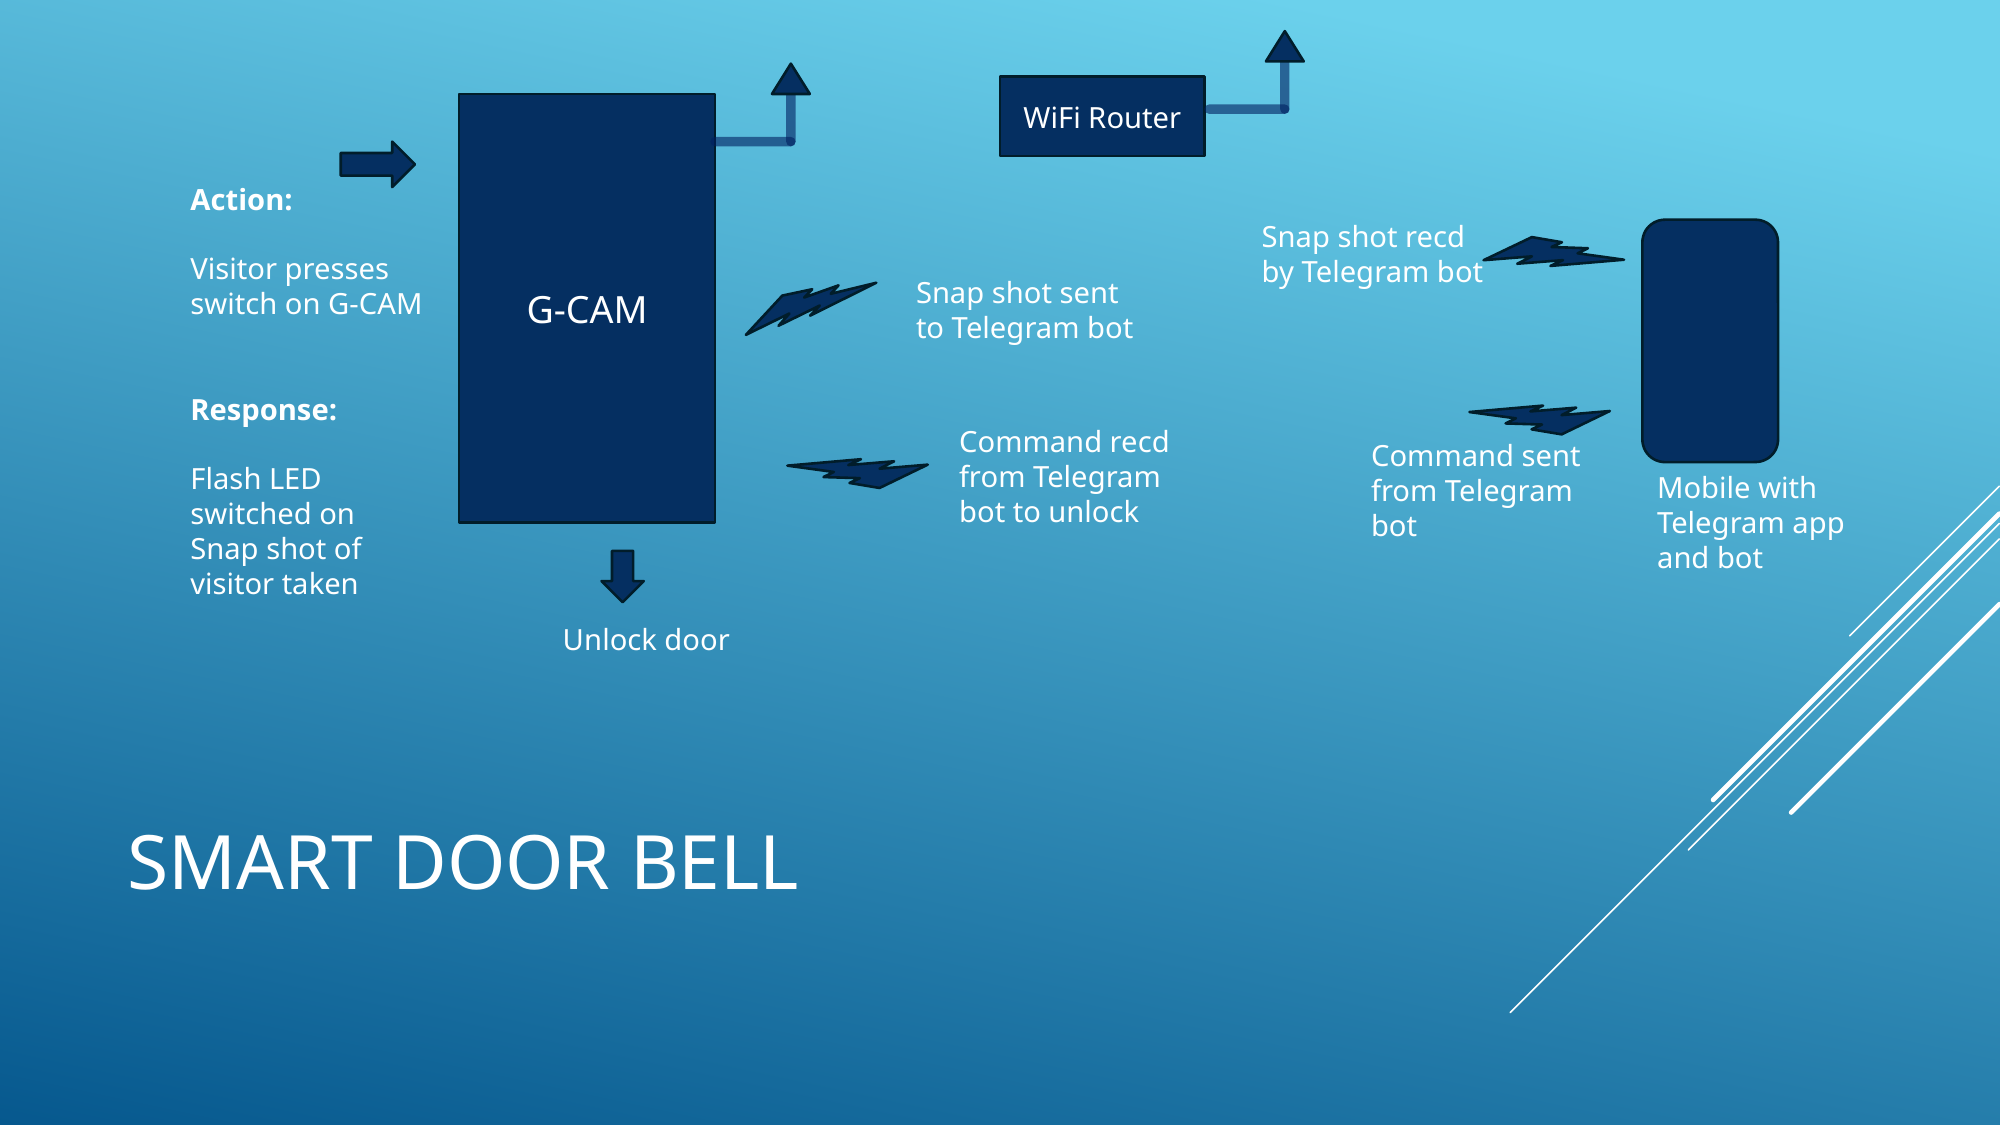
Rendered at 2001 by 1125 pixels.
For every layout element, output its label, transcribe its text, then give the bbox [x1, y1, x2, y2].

text_box G-CAM [458, 93, 716, 524]
text_box [1482, 235, 1626, 268]
text_box [1468, 404, 1612, 429]
text_box [600, 549, 645, 604]
text_box [744, 281, 878, 337]
text_box WiFi Router [999, 75, 1206, 157]
text_box Command sent from Telegram bot [1356, 429, 1621, 550]
text_box Snap shot recd by Telegram bot [1246, 211, 1512, 296]
text_box Mobile with Telegram app and bot [1642, 462, 1899, 582]
text_box Action: Visitor presses switch on G-CAM Response: Flash LED switched on Snap shot of visitor taken [175, 173, 459, 643]
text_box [714, 63, 811, 142]
text_box [339, 140, 416, 173]
text_box Unlock door [547, 614, 813, 664]
text_box Command recd from Telegram bot to unlock [944, 415, 1209, 536]
text_box [1641, 218, 1780, 462]
title Smart Door bell [112, 736, 1513, 984]
text_box Snap shot sent to Telegram bot [901, 267, 1166, 352]
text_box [1208, 30, 1304, 110]
text_box [786, 457, 930, 490]
